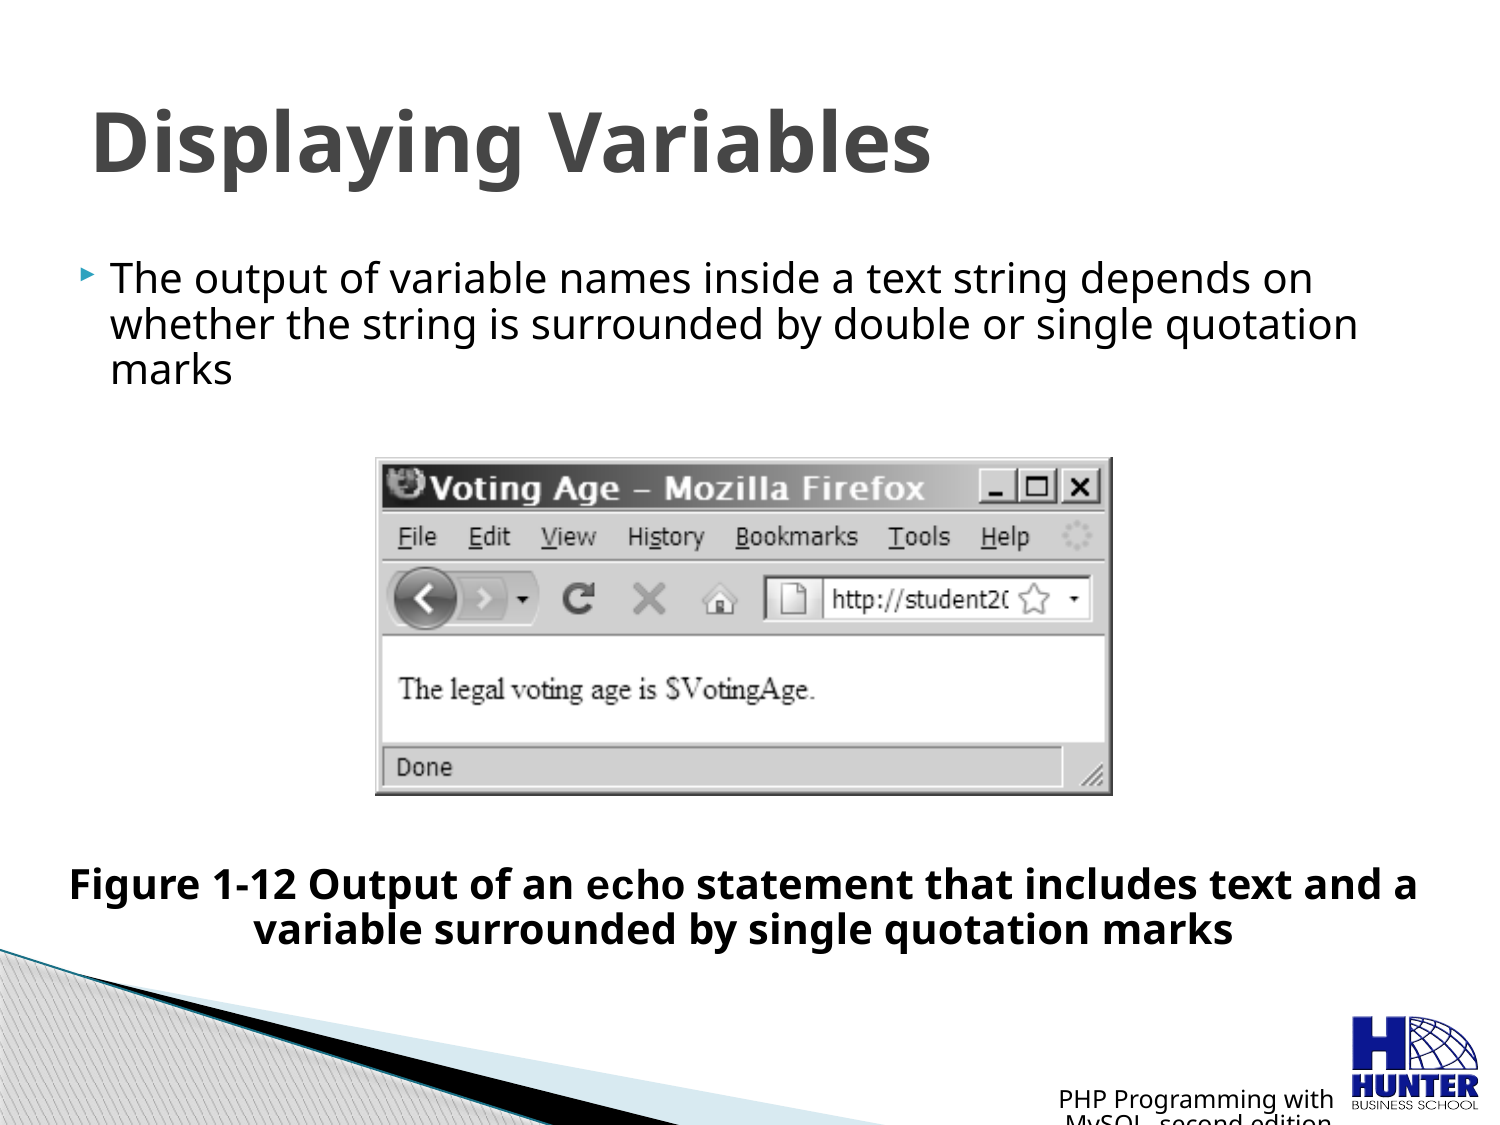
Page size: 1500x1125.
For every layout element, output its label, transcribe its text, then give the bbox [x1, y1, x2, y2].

title Displaying Variables [75, 45, 1425, 233]
picture [1352, 1016, 1479, 1111]
picture [374, 457, 1113, 796]
footer PHP Programming with MySQL, second edition [1043, 1038, 1352, 1125]
list The output of variable names inside a text string depends on whether the string is surrounded by double or single quotation marks Figure 1-12 Output of an echo statement that includes text and a variable surrounded by single quotation marks [50, 249, 1438, 993]
